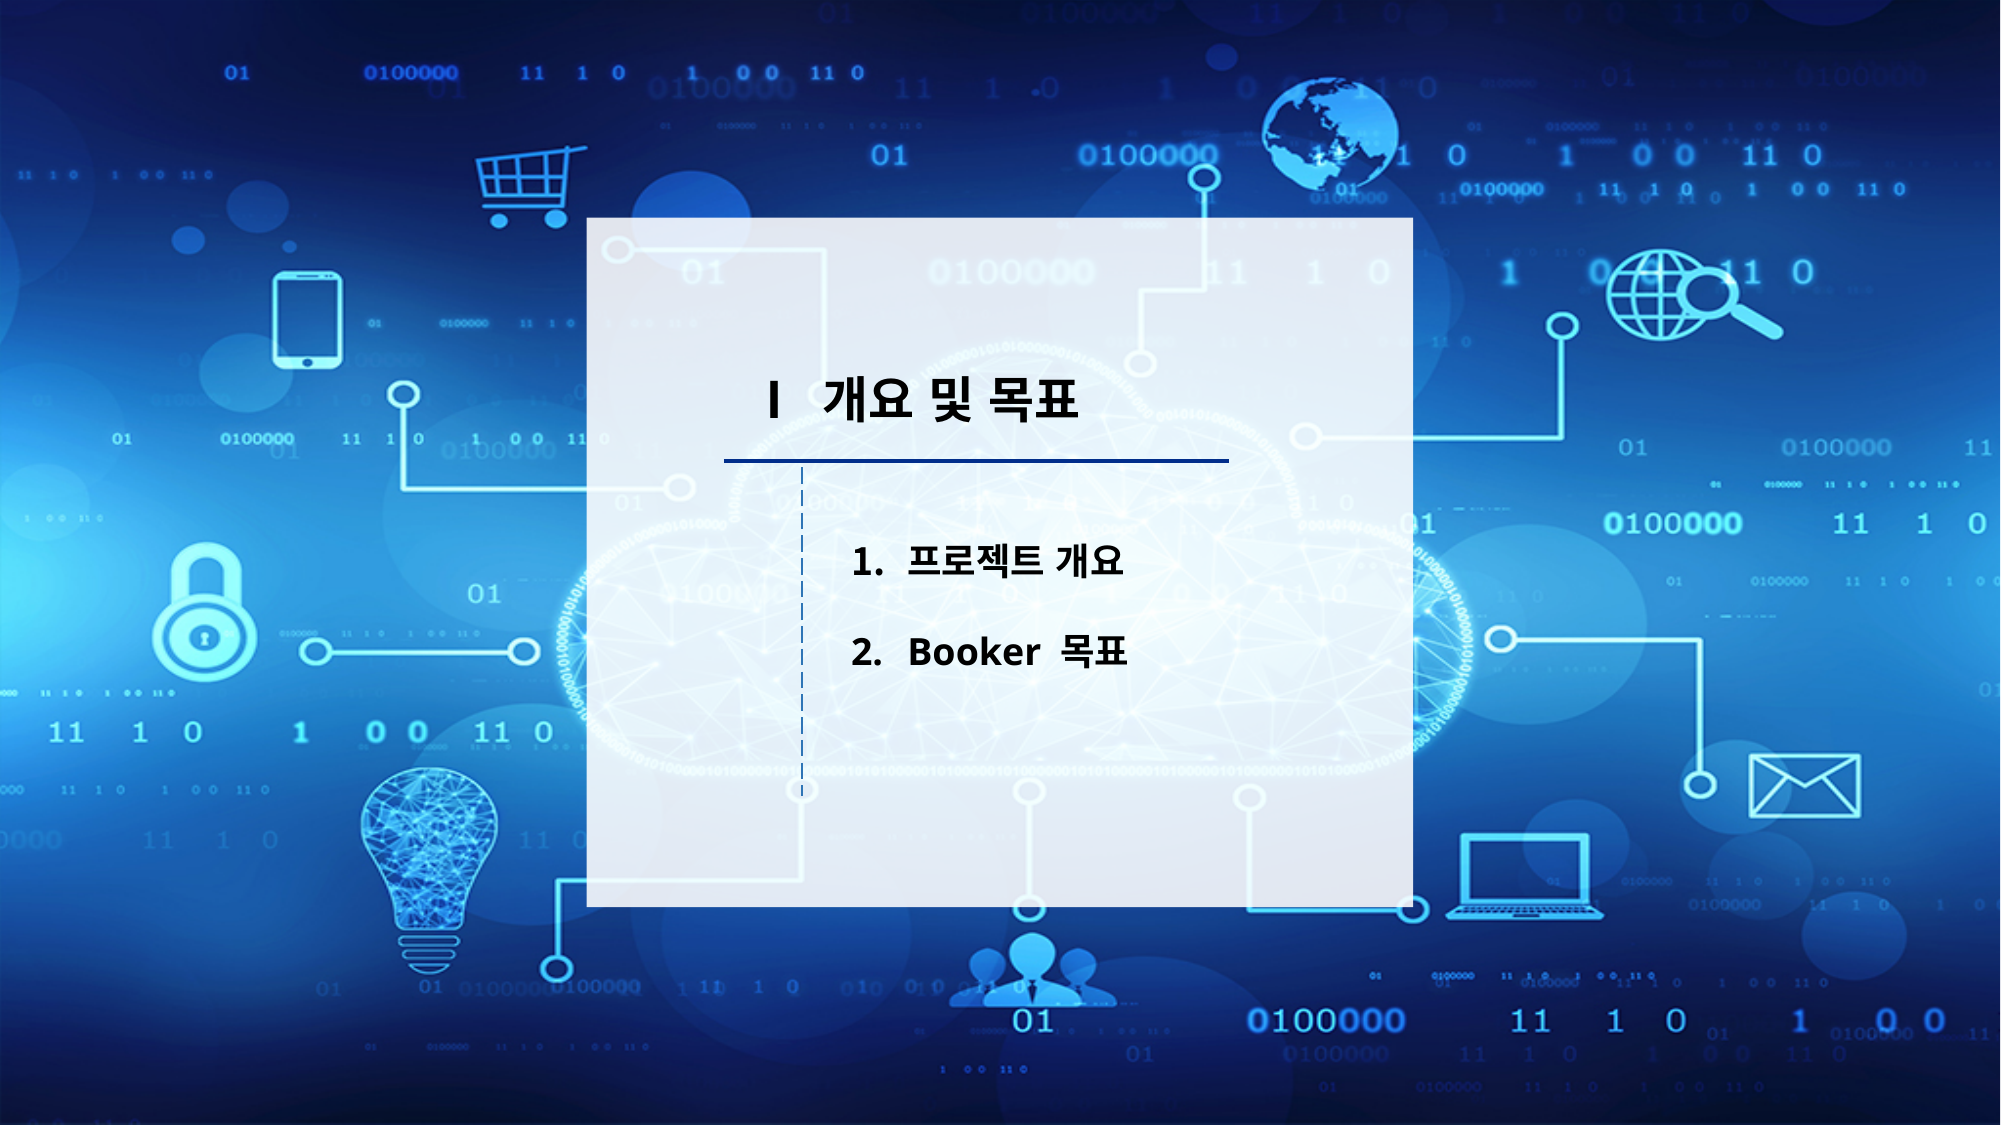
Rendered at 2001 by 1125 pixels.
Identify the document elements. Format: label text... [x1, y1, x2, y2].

text_box Ⅰ 개요 및 목표 [734, 361, 1229, 436]
text_box 프로젝트 개요 Booker 목표 [836, 485, 1229, 681]
text_box [586, 217, 1414, 908]
picture [0, 0, 2001, 1125]
